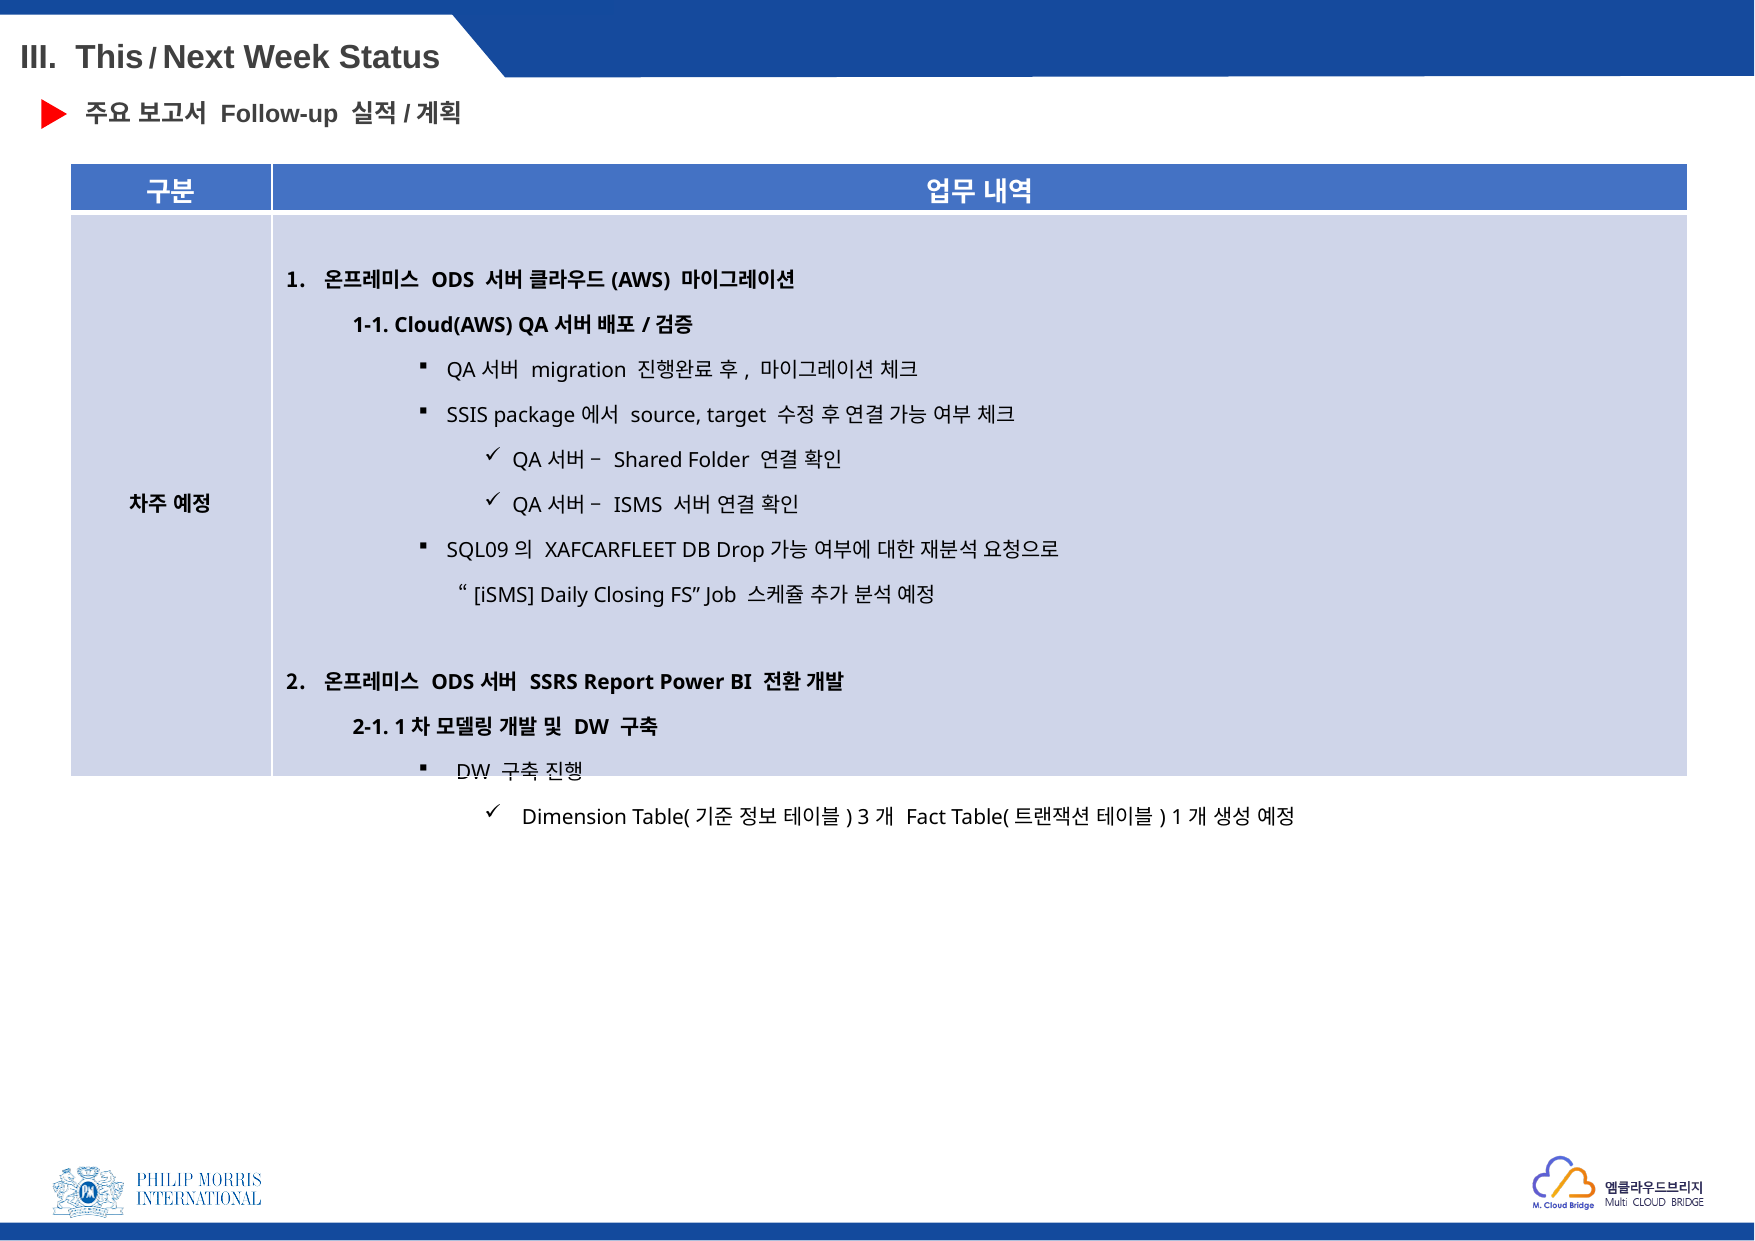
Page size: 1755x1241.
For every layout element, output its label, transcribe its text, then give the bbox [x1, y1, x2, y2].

table_header 구분 [71, 164, 271, 210]
text_box III. This / Next Week Status [4, 27, 477, 84]
table_cell 차주 예정 [71, 215, 271, 776]
text_box [40, 97, 70, 131]
table_header 업무 내역 [273, 164, 1687, 210]
table_cell 온프레미스 ODS 서버 클라우드(AWS) 마이그레이션 1-1. Cloud(AWS) QA서버 배포/검증 QA서버 migration 진행완료 후, 마이그레이션 체크 SSIS package에서 source, target 수정 후 연결 가능 여부 체크 QA서버 – Shared Folder 연결 확인 QA서버 – ISMS 서버 연결 확인 SQL09의 XAFCARFLEET DB Drop가능 여부에 대한 재분석 요청으로 “[iSMS] Daily Closing FS” Job 스케쥴 추가 분석 예정 온프레미스 ODS서버 SSRS Report Power BI 전환 개발 2-1. 1차 모델링 개발 및 DW 구축 DW 구축 진행 Dimension Table(기준 정보 테이블) 3개 Fact Table(트랜잭션 테이블) 1개 생성 예정 [273, 215, 1687, 776]
picture [1528, 1147, 1710, 1219]
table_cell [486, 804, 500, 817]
picture [44, 1156, 274, 1219]
text_box 주요 보고서 Follow-up 실적/계획 [69, 89, 617, 136]
